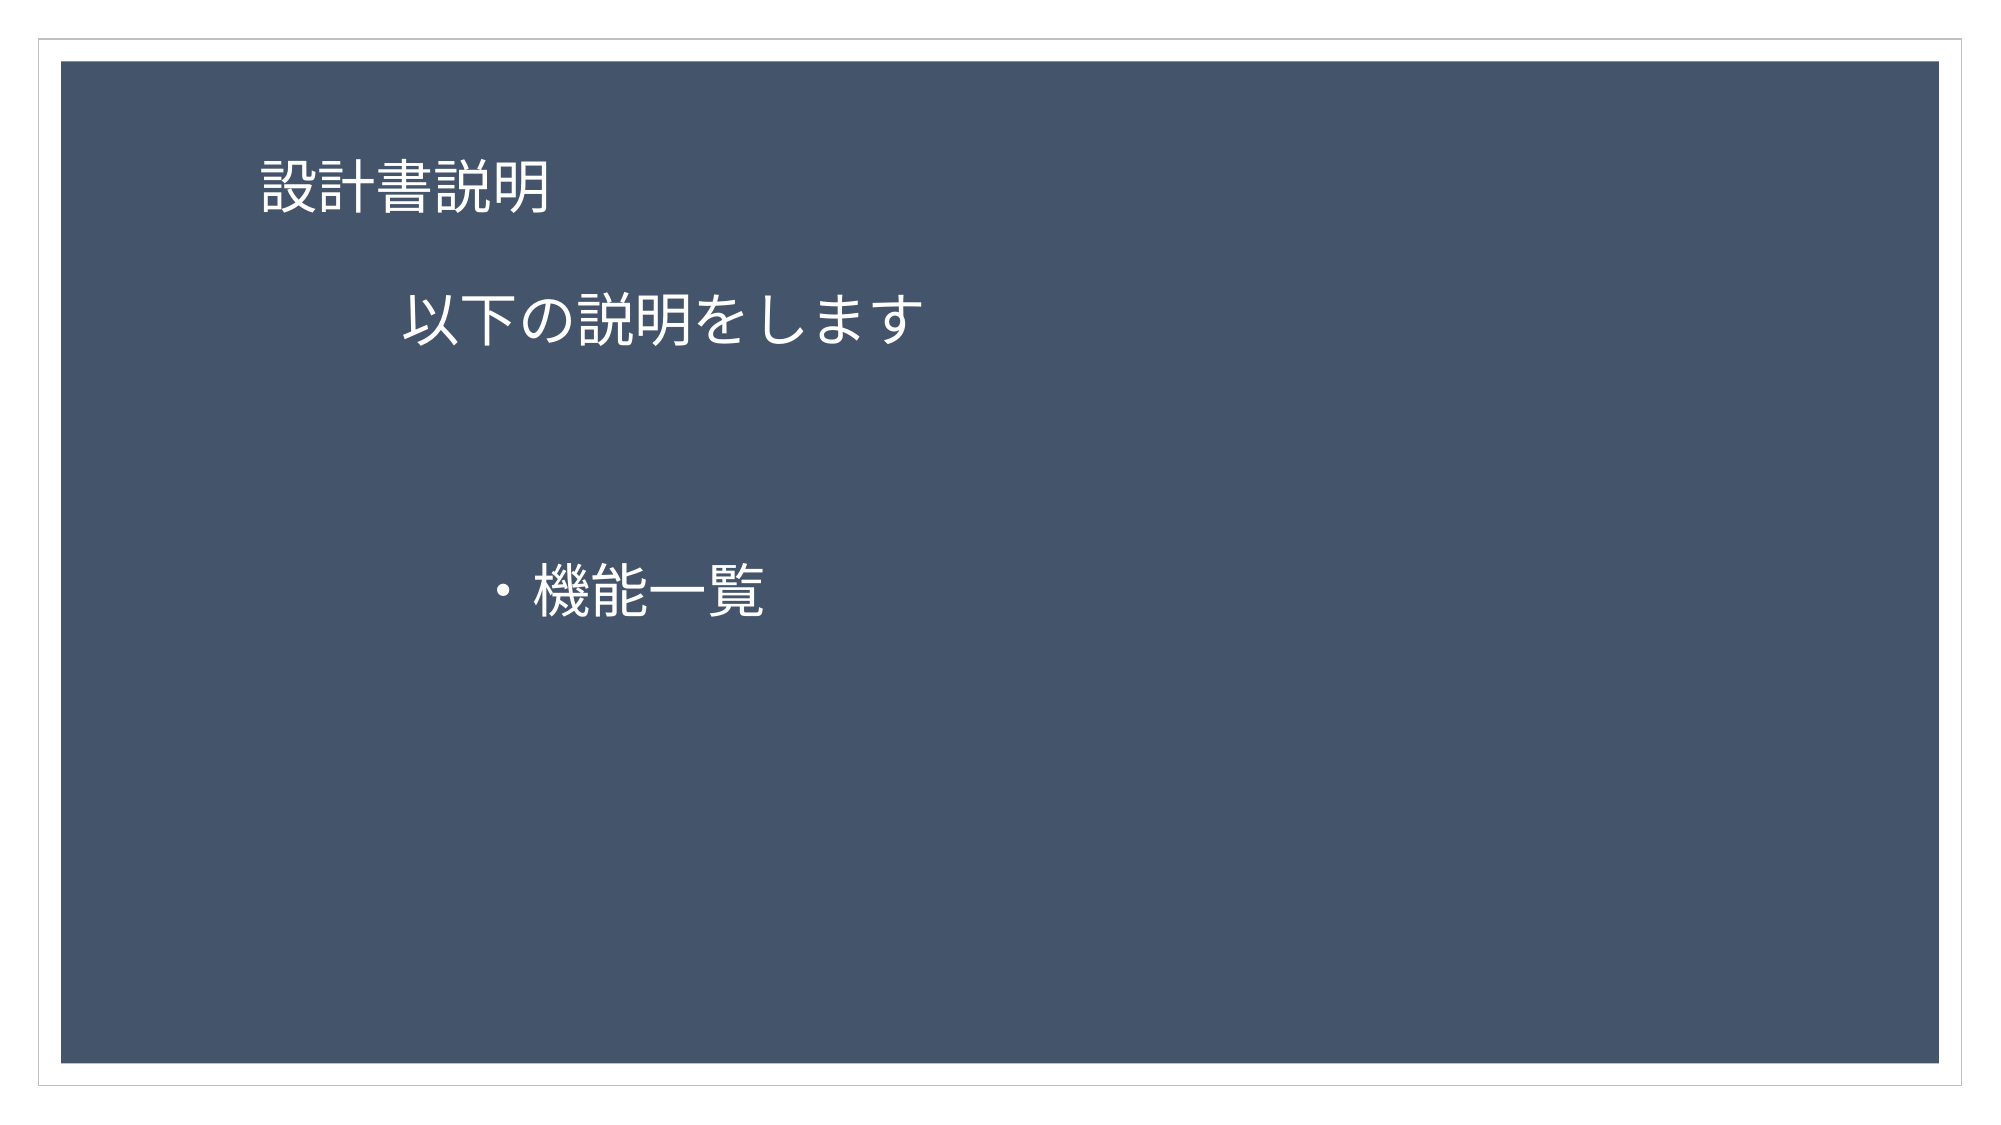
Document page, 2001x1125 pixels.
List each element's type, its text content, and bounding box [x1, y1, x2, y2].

text_box ・機能一覧 [459, 547, 1250, 633]
text_box 設計書説明 [244, 142, 566, 228]
text_box 以下の説明をします [386, 275, 942, 361]
